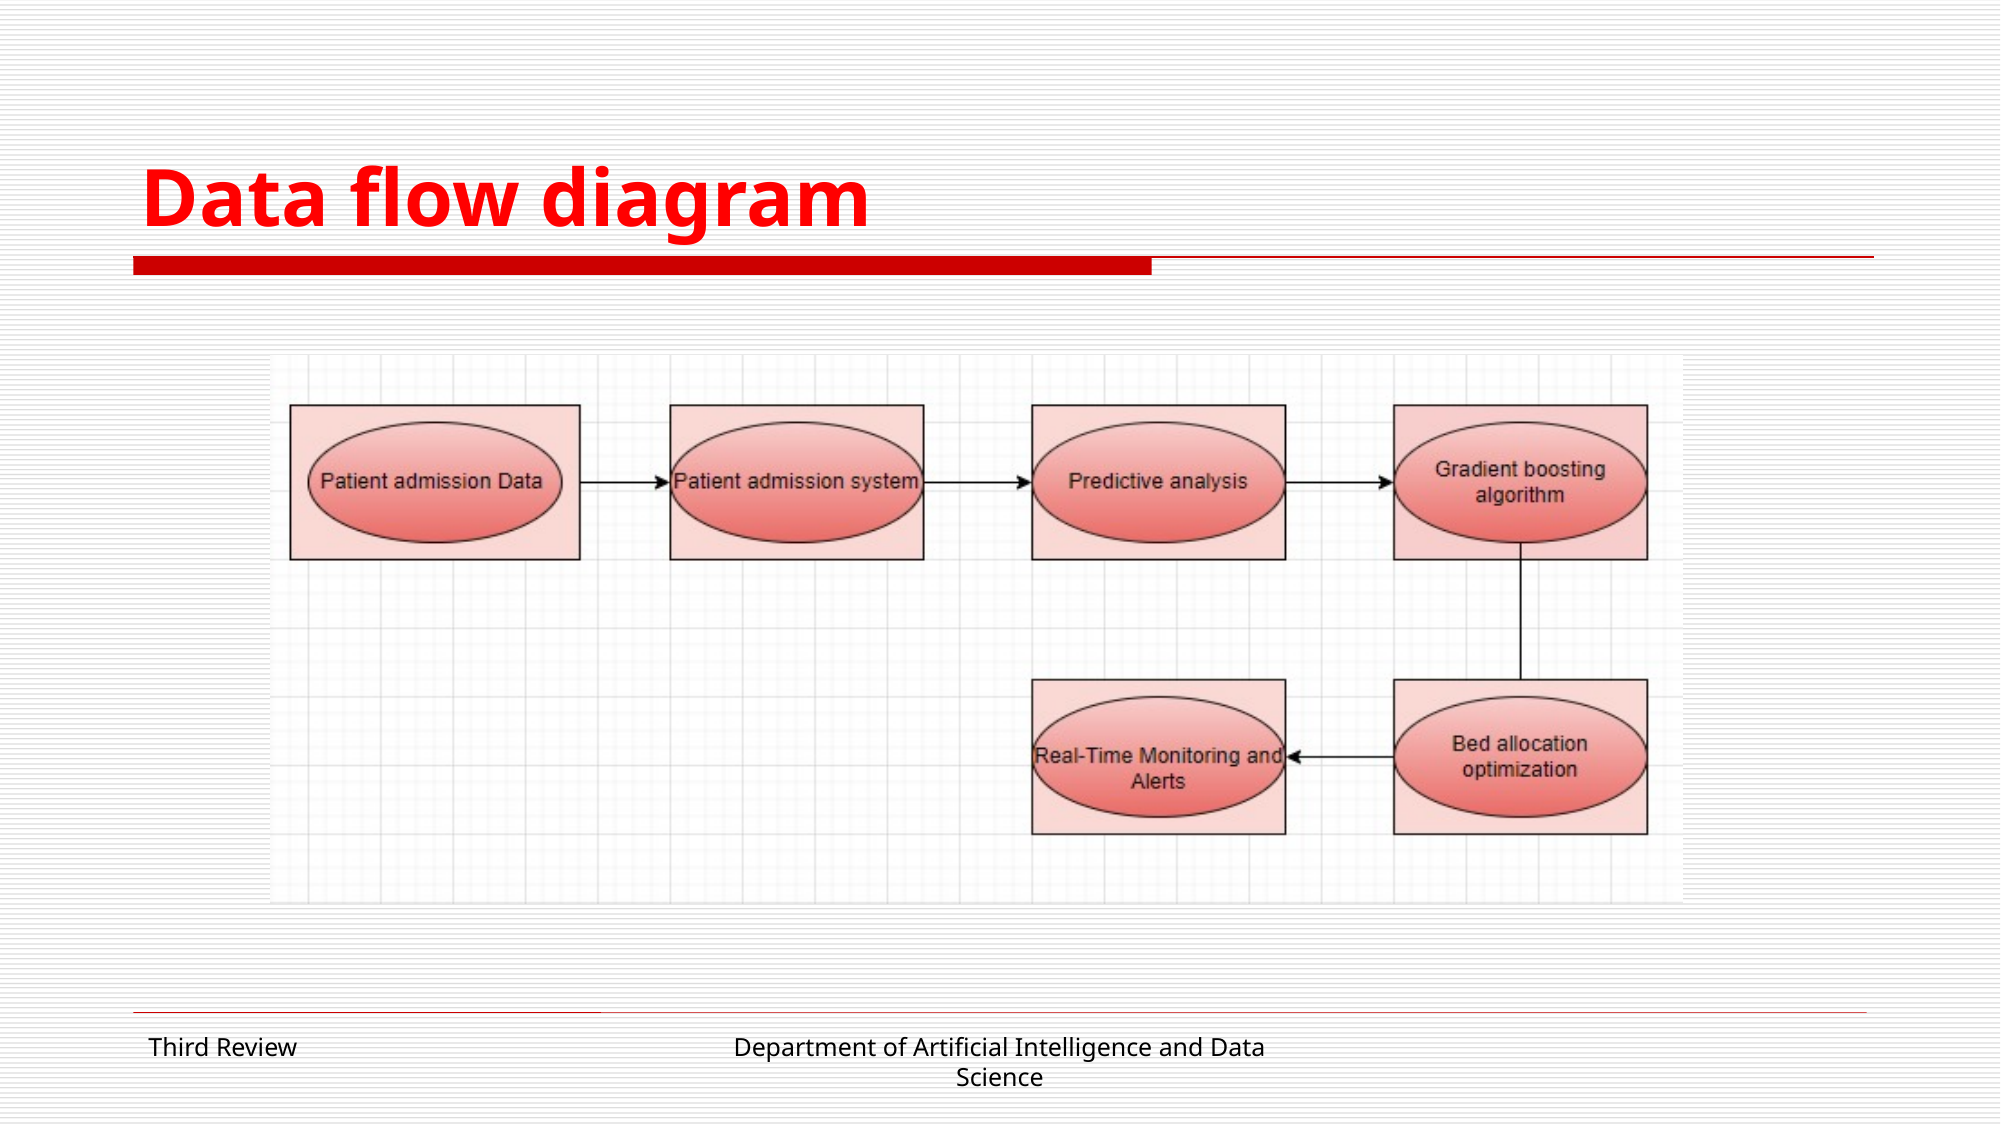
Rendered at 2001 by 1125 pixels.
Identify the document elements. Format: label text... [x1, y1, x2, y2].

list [270, 355, 1683, 904]
title Data flow diagram [125, 50, 1876, 250]
footer Department of Artificial Intelligence and Data Science [683, 1024, 1317, 1103]
picture [0, 0, 2001, 1125]
slide_number Third Review [133, 1024, 567, 1103]
slide_number [1433, 1024, 1867, 1103]
